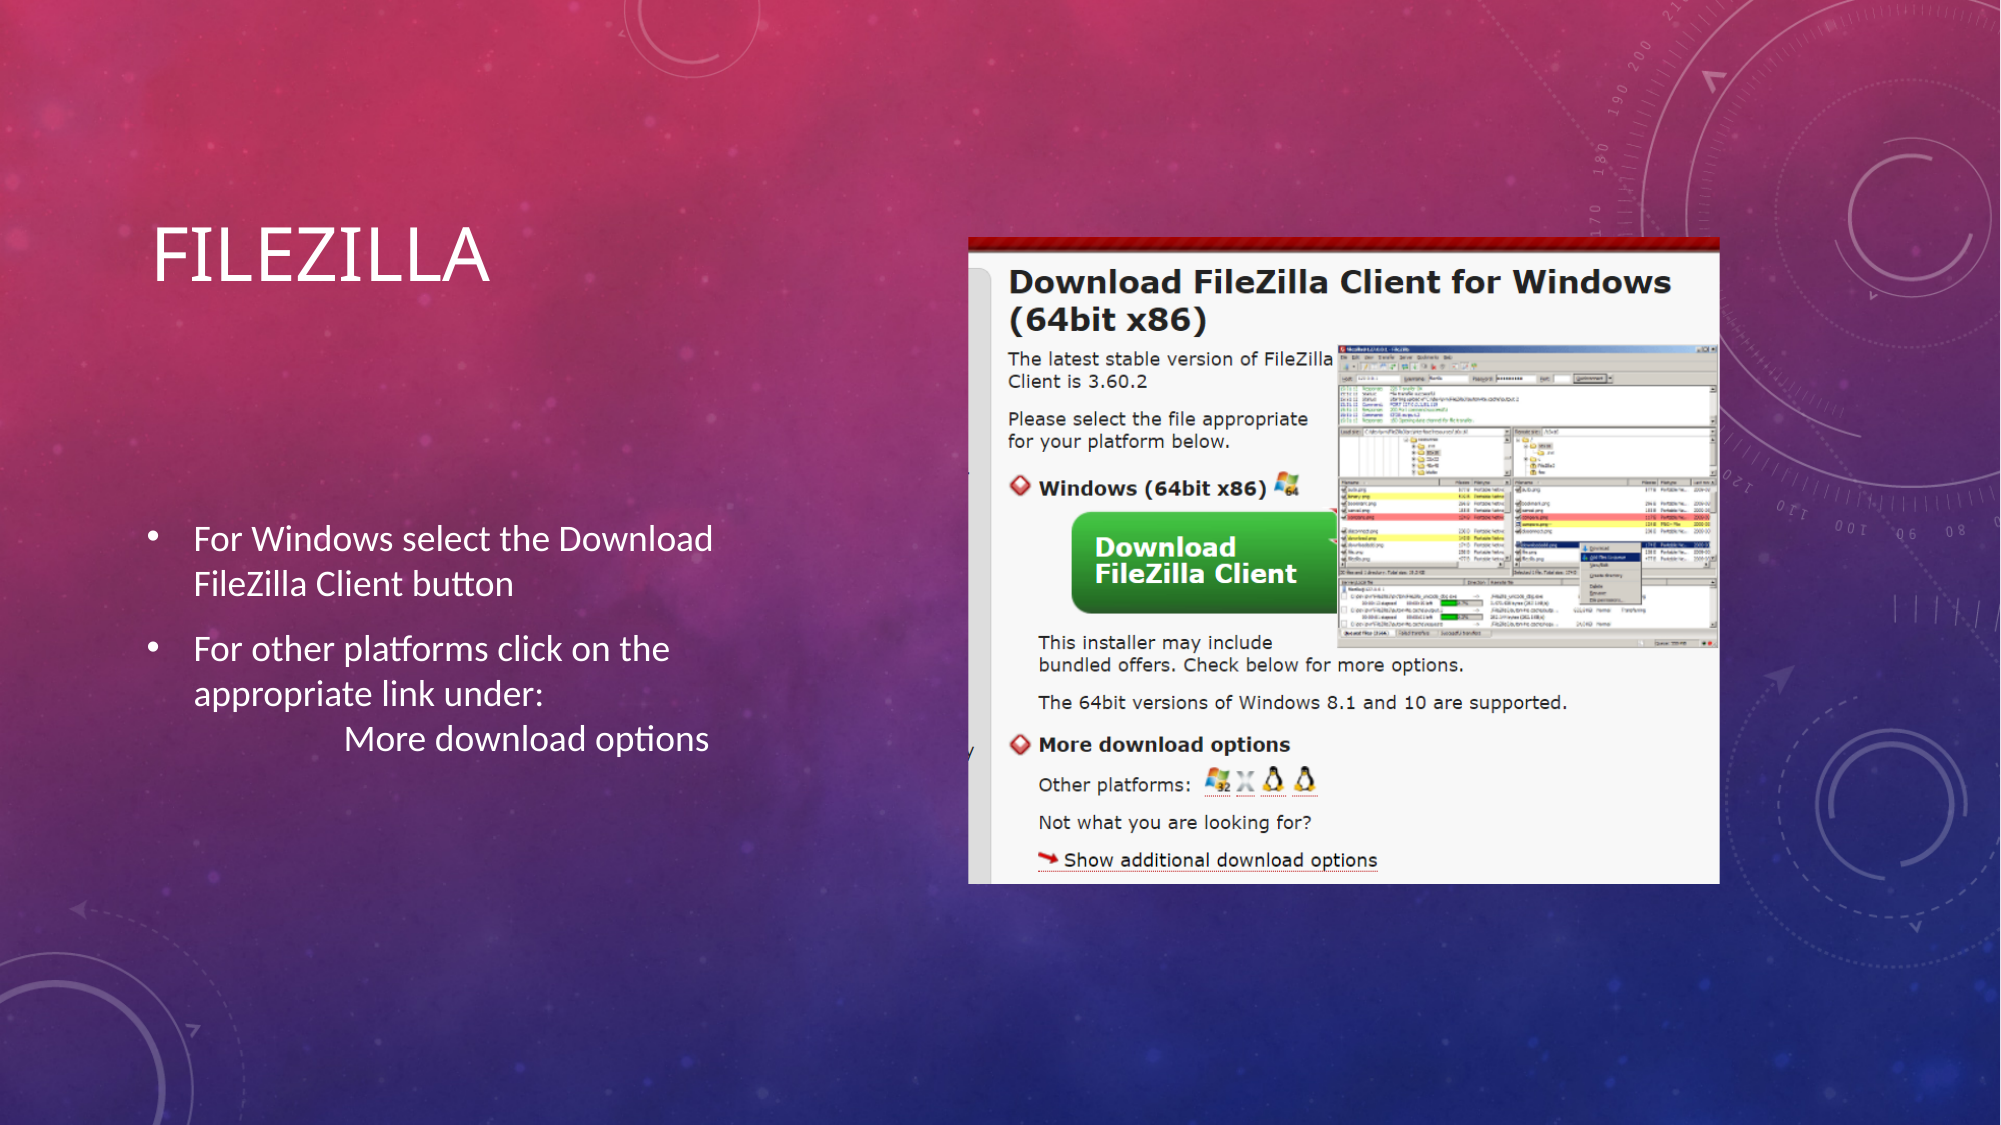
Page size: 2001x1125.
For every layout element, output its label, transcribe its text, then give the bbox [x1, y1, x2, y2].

list For Windows select the Download FileZilla Client button For other platforms click on the appropriate link under: More download options [131, 370, 789, 968]
picture [0, 0, 2001, 1125]
title Filezilla [135, 132, 789, 370]
